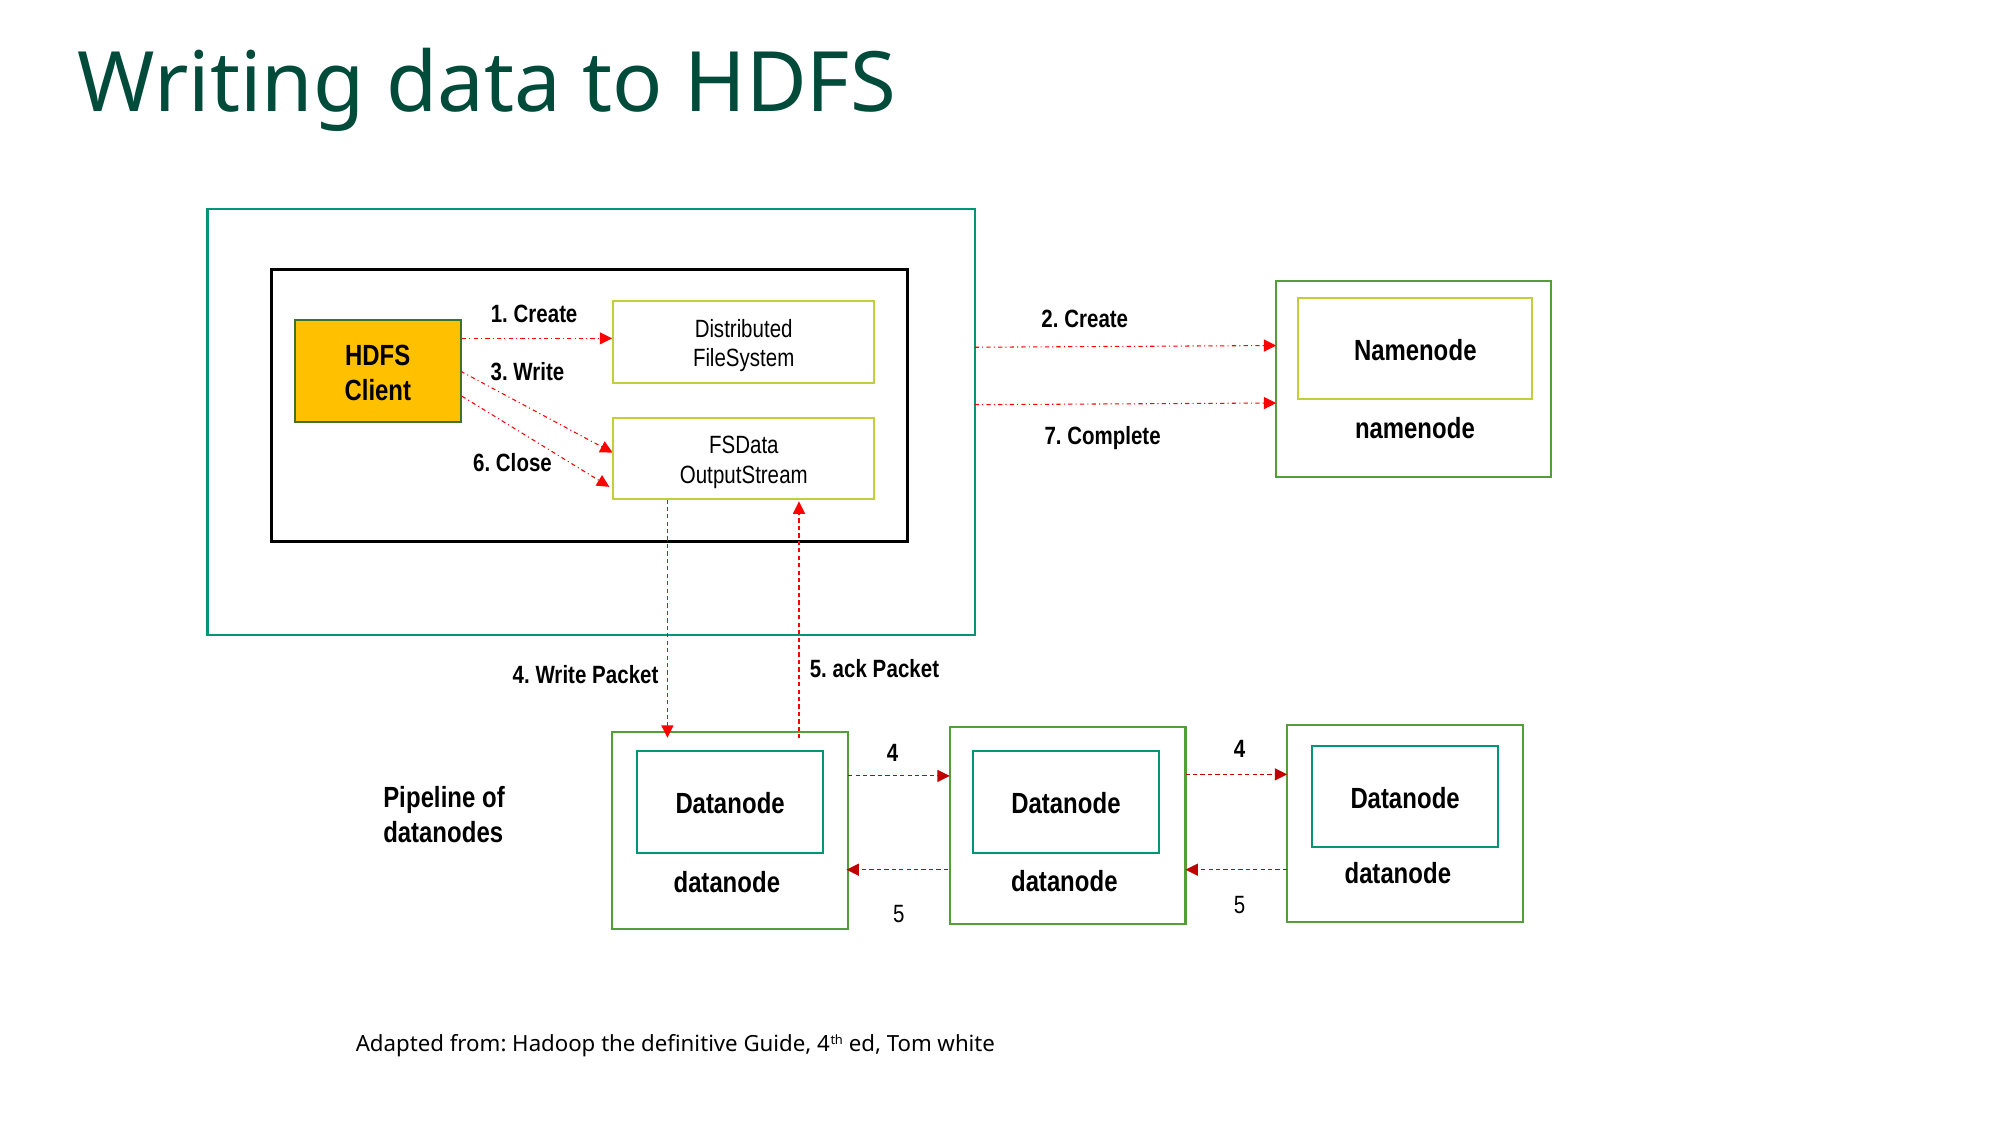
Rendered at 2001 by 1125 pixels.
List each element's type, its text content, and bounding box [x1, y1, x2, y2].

text_box [271, 269, 908, 543]
text_box Pipeline of datanodes [368, 770, 521, 856]
text_box namenode [1340, 402, 1491, 452]
text_box 4. Write Packet [497, 651, 667, 697]
text_box Datanode [1311, 745, 1499, 848]
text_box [461, 396, 610, 487]
text_box datanode [658, 856, 796, 906]
text_box Datanode [636, 750, 824, 854]
text_box 1. Create [475, 290, 593, 335]
text_box FSData OutputStream [612, 417, 875, 500]
text_box [206, 208, 976, 636]
text_box 5. ack Packet [800, 645, 955, 690]
text_box 5 [878, 890, 920, 935]
text_box Adapted from: Hadoop the definitive Guide, 4th ed, Tom white [340, 1022, 1011, 1064]
text_box Datanode [972, 750, 1160, 854]
text_box 3. Write [475, 347, 580, 371]
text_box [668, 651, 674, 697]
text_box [460, 371, 613, 453]
text_box 4 [1219, 724, 1261, 770]
text_box [611, 731, 849, 930]
text_box [949, 726, 1187, 925]
text_box Writing data to HDFS [63, 21, 1116, 136]
text_box datanode [996, 855, 1133, 905]
text_box Namenode [1297, 297, 1533, 400]
text_box Distributed FileSystem [612, 300, 875, 384]
text_box [1275, 280, 1552, 478]
text_box 4 [872, 729, 914, 775]
text_box [1286, 724, 1524, 923]
text_box HDFS Client [294, 319, 462, 423]
text_box 2. Create [1026, 295, 1144, 341]
text_box 5 [1218, 881, 1261, 927]
text_box 7. Complete [1029, 412, 1177, 457]
text_box datanode [1329, 846, 1467, 897]
